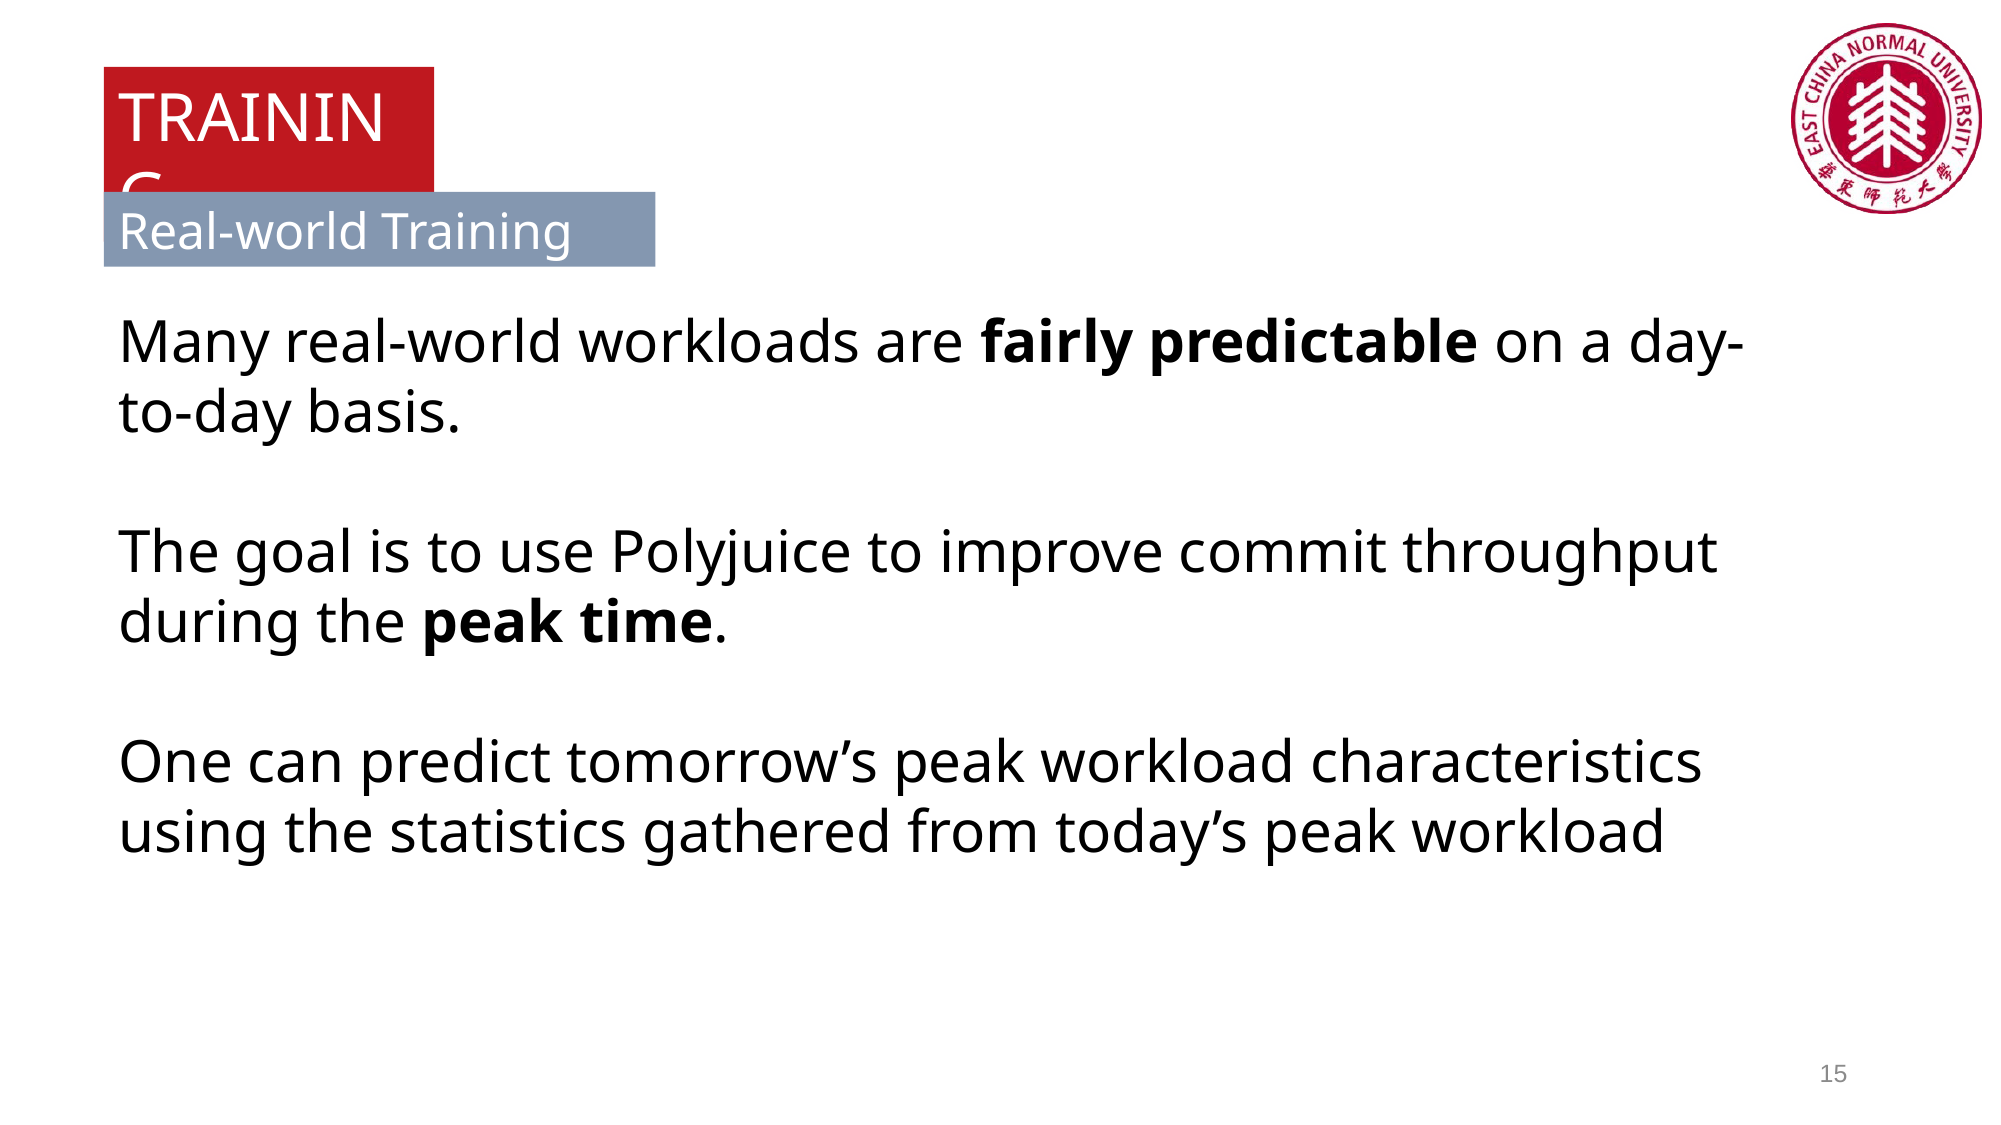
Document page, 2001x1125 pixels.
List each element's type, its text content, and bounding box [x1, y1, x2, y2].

text_box TRAINING [103, 66, 435, 191]
text_box Real-world Training [103, 191, 656, 267]
slide_number 15 [1412, 1042, 1863, 1103]
text_box Many real-world workloads are fairly predictable on a day-to-day basis. The goal is to use Polyjuice to improve commit throughput during the peak time. One can predict tomorrow’s peak workload characteristics using the statistics gathered from today’s peak workload [103, 296, 1830, 872]
picture [1791, 23, 1982, 214]
